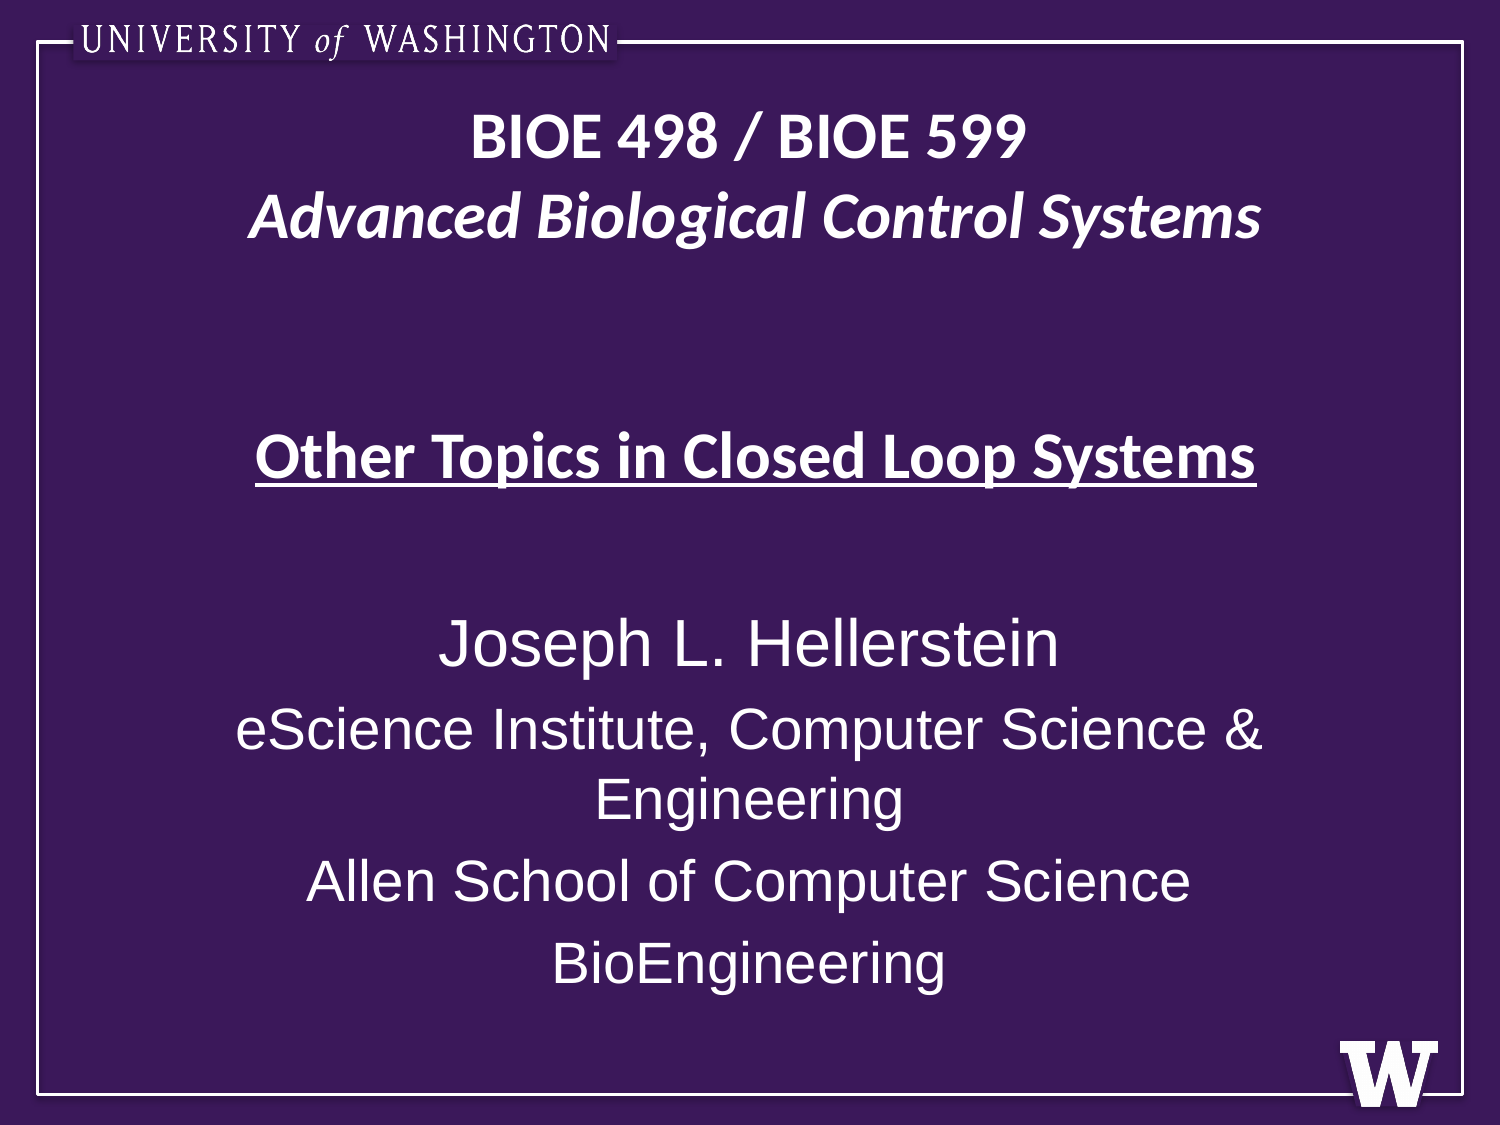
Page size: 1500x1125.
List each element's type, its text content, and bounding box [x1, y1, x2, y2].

title BIOE 498 / BIOE 599 Advanced Biological Control Systems Other Topics in Closed Loop Systems [62, 84, 1450, 326]
picture [81, 24, 609, 61]
subtitle Joseph L. Hellerstein eScience Institute, Computer Science & Engineering Allen School of Computer Science BioEngineering [62, 592, 1438, 960]
picture [1340, 1041, 1438, 1107]
